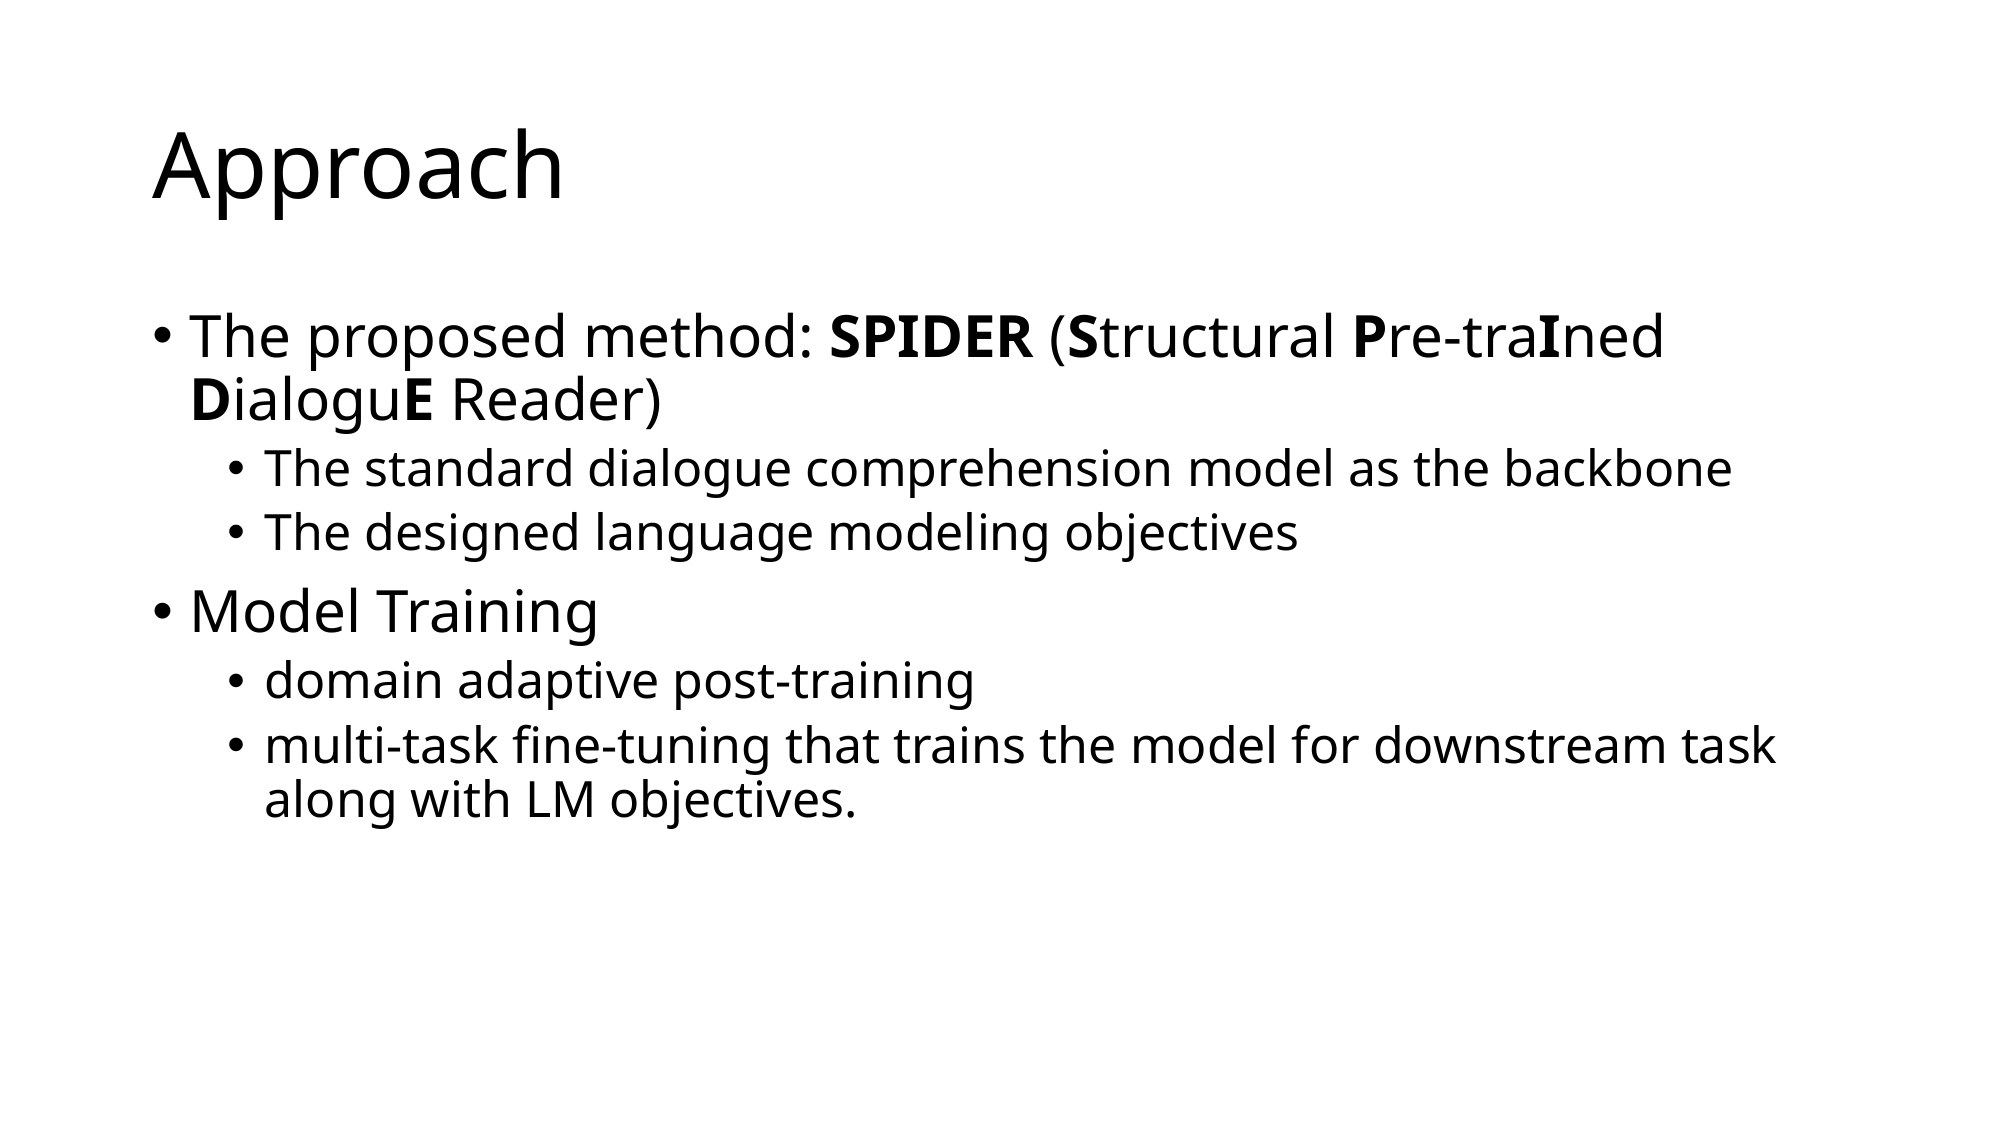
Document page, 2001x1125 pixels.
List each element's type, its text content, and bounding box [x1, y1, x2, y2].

title Approach [137, 59, 1863, 278]
list The proposed method: SPIDER (Structural Pre-traIned DialoguE Reader) The standard dialogue comprehension model as the backbone The designed language modeling objectives Model Training domain adaptive post-training multi-task fine-tuning that trains the model for downstream task along with LM objectives. [137, 299, 1863, 1014]
